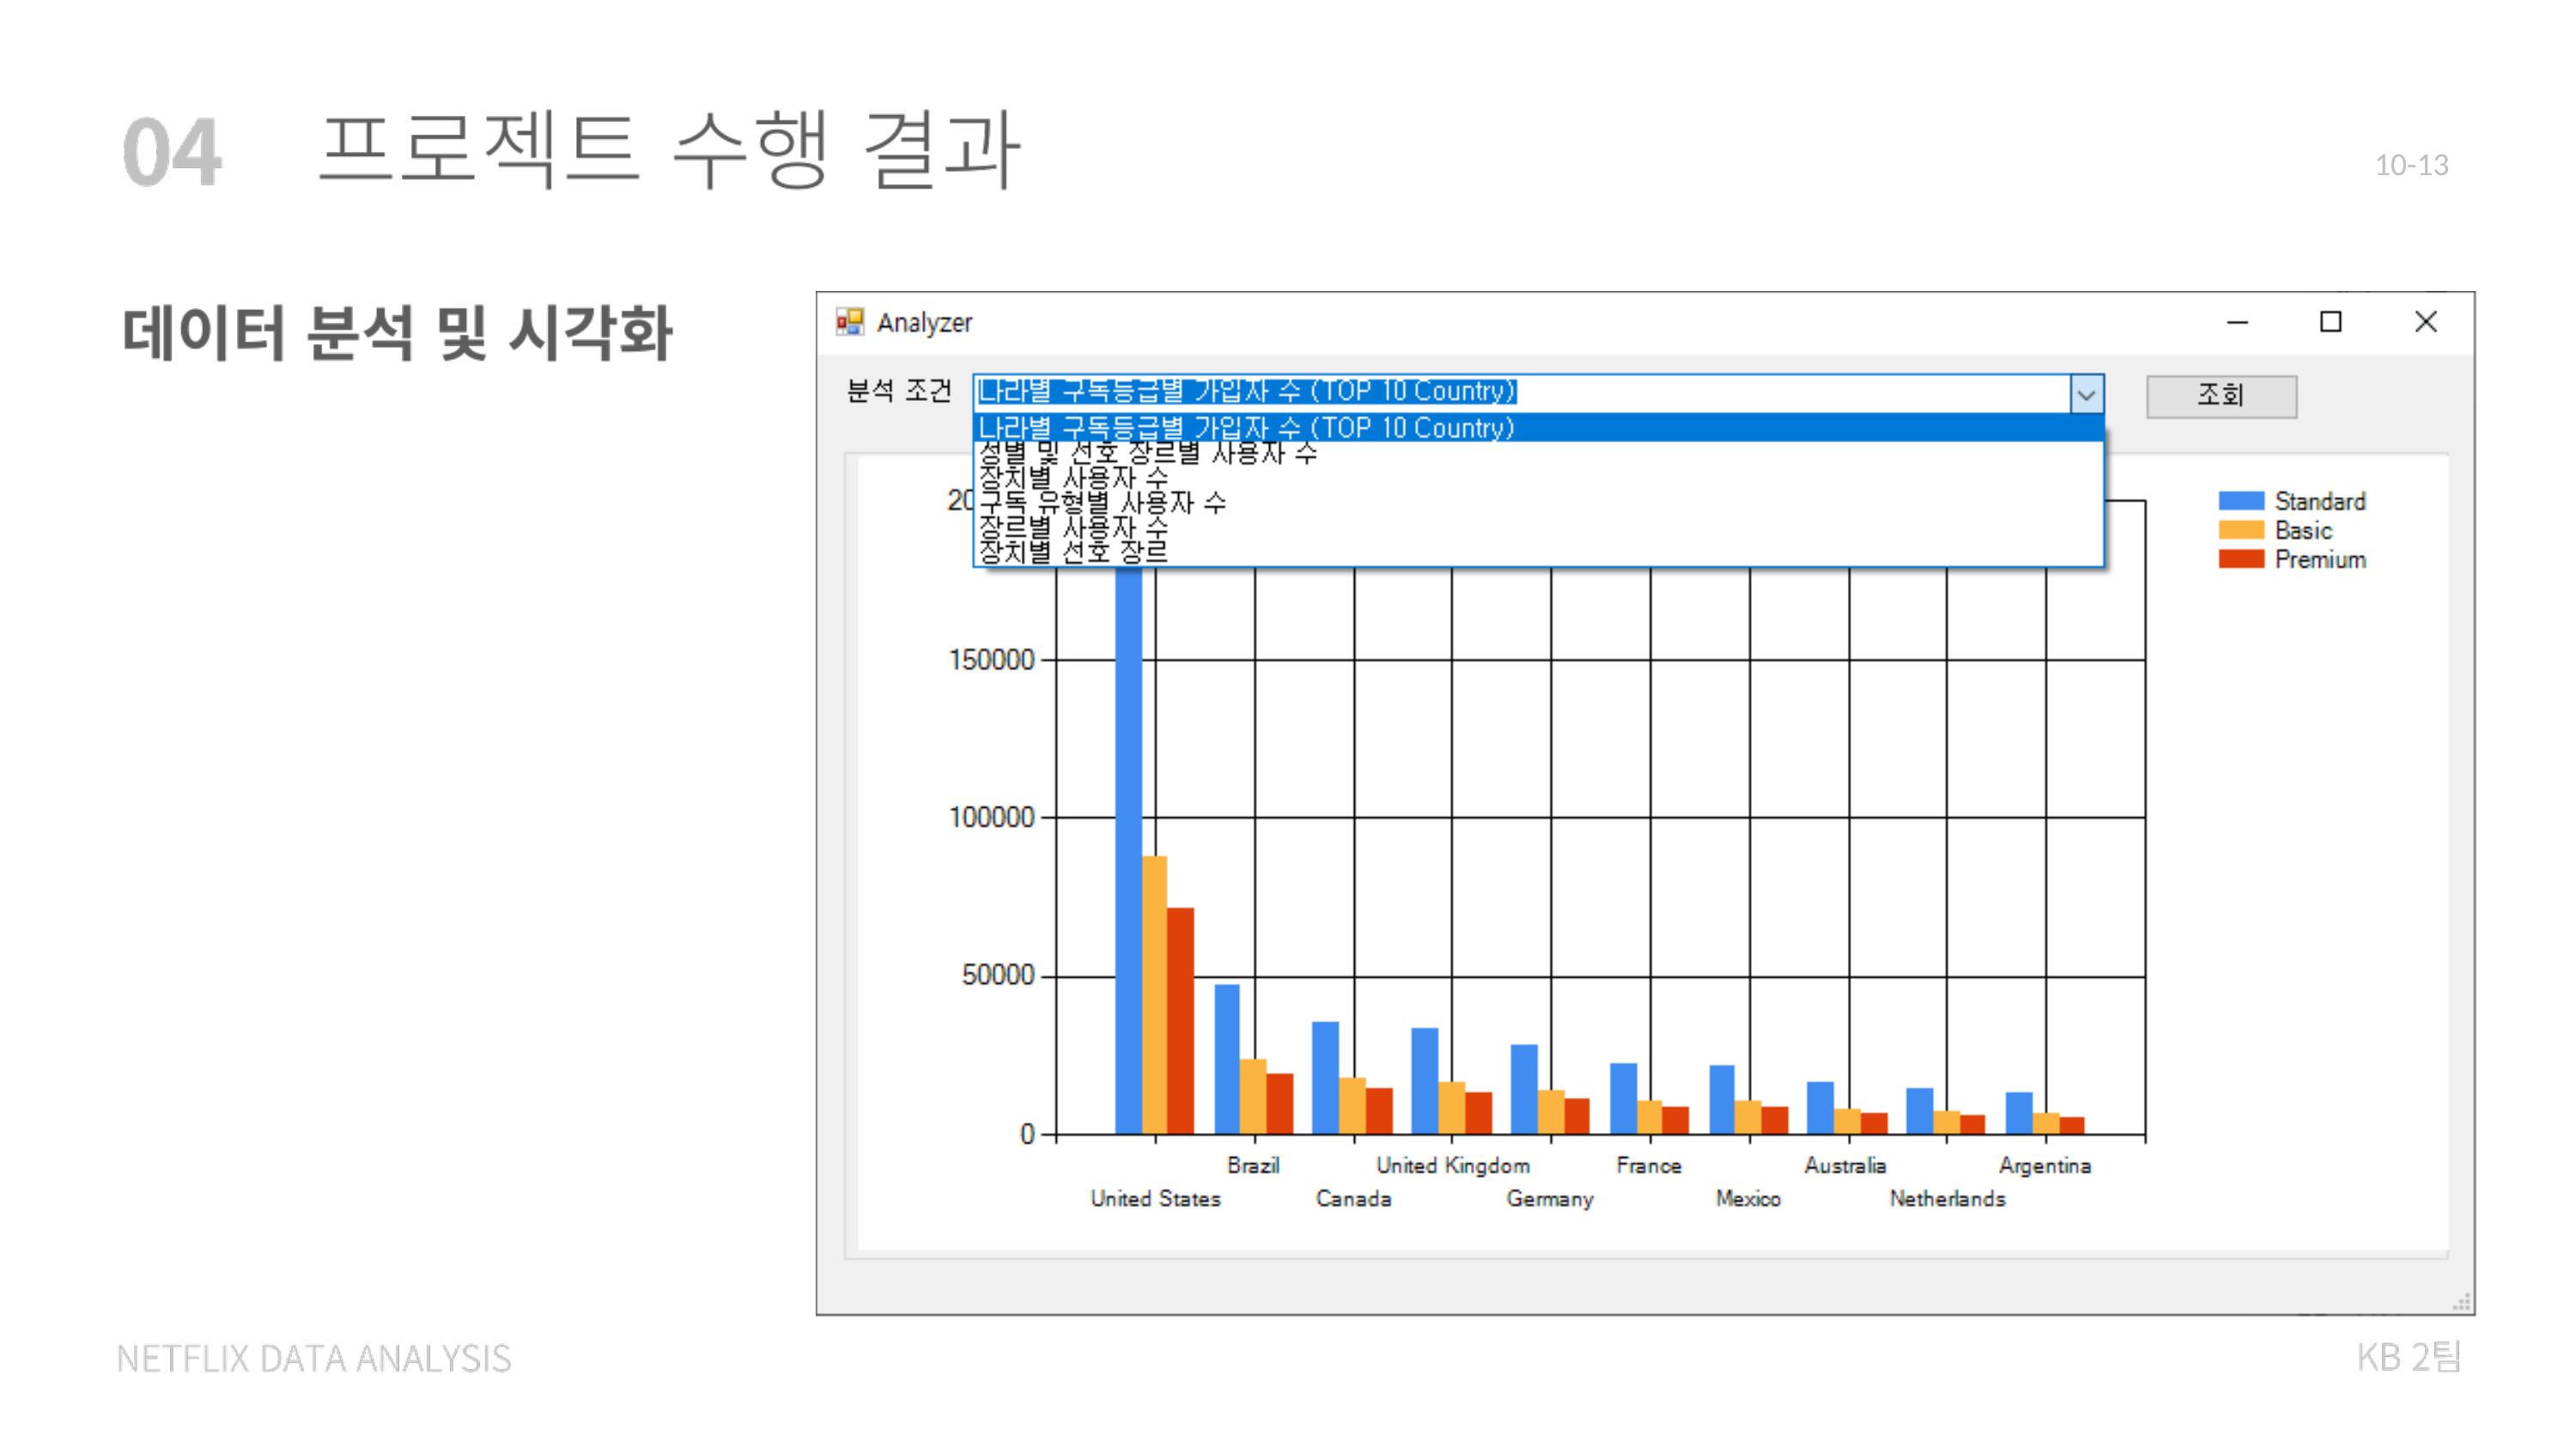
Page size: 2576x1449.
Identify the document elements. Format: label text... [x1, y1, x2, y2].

text_box 10-13 [2361, 136, 2463, 189]
picture [90, 24, 2576, 1418]
picture [102, 1319, 542, 1417]
